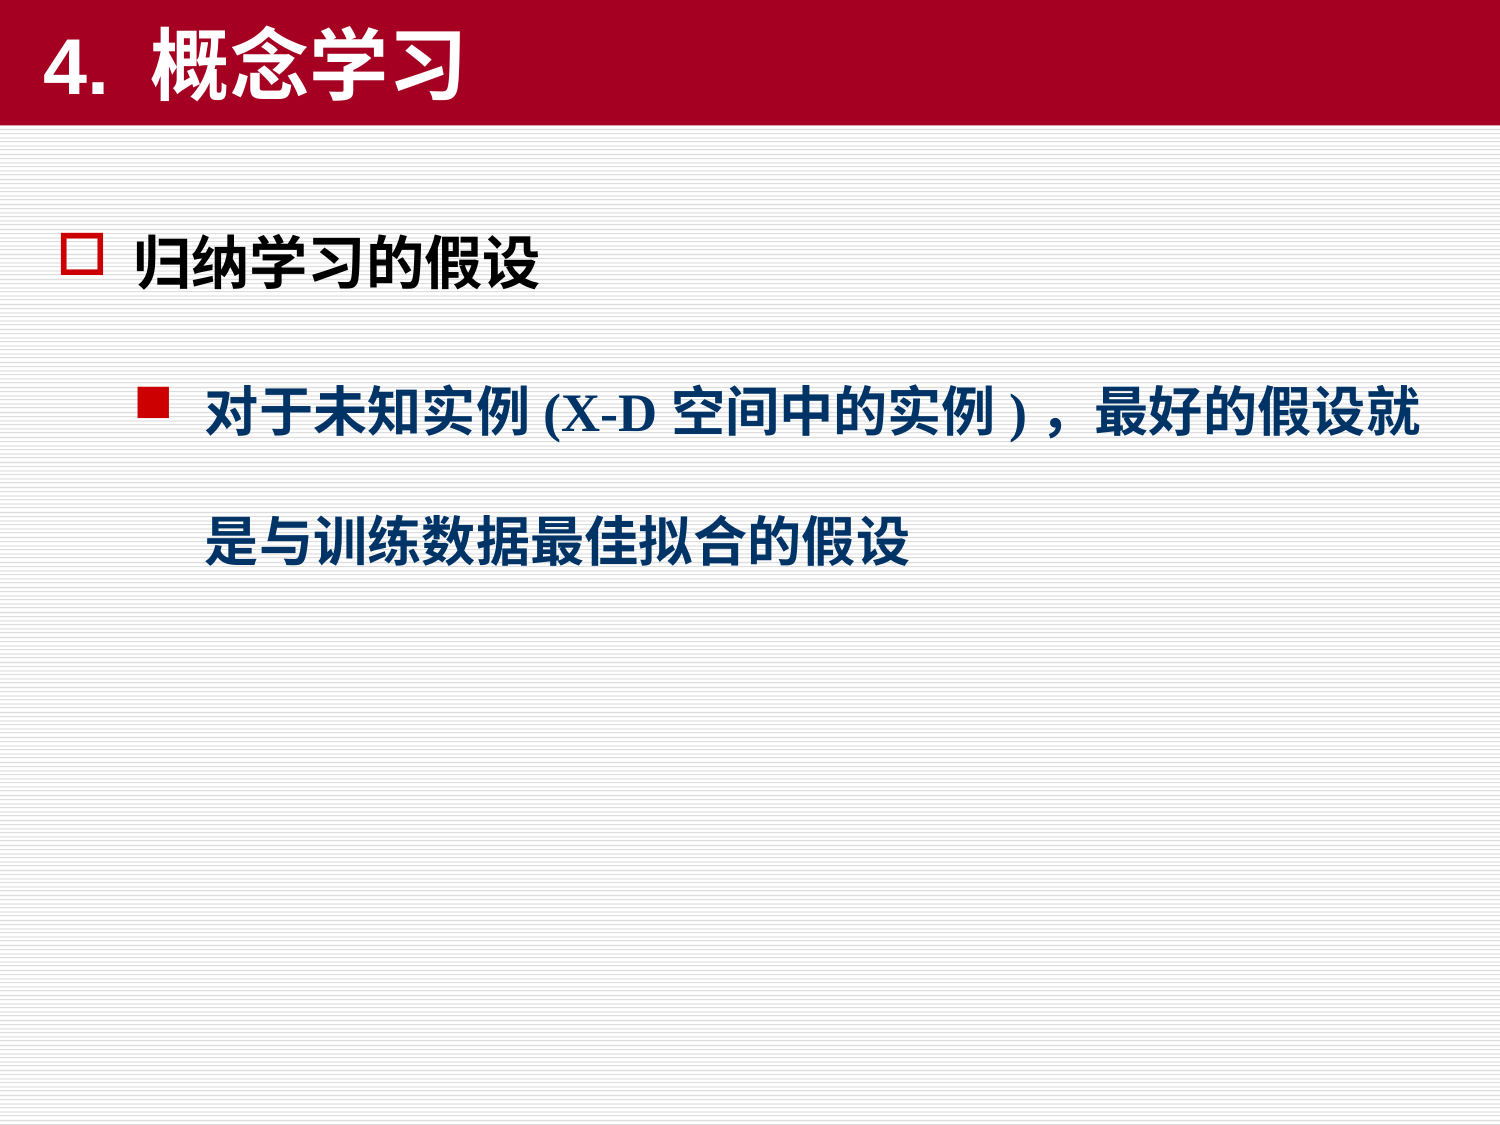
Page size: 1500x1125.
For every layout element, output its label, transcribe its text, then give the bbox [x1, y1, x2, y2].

title 4. 概念学习 [0, 0, 1500, 126]
list 归纳学习的假设 对于未知实例(X-D空间中的实例)，最好的假设就是与训练数据最佳拟合的假设 [41, 148, 1459, 1035]
picture [0, 126, 1500, 1125]
